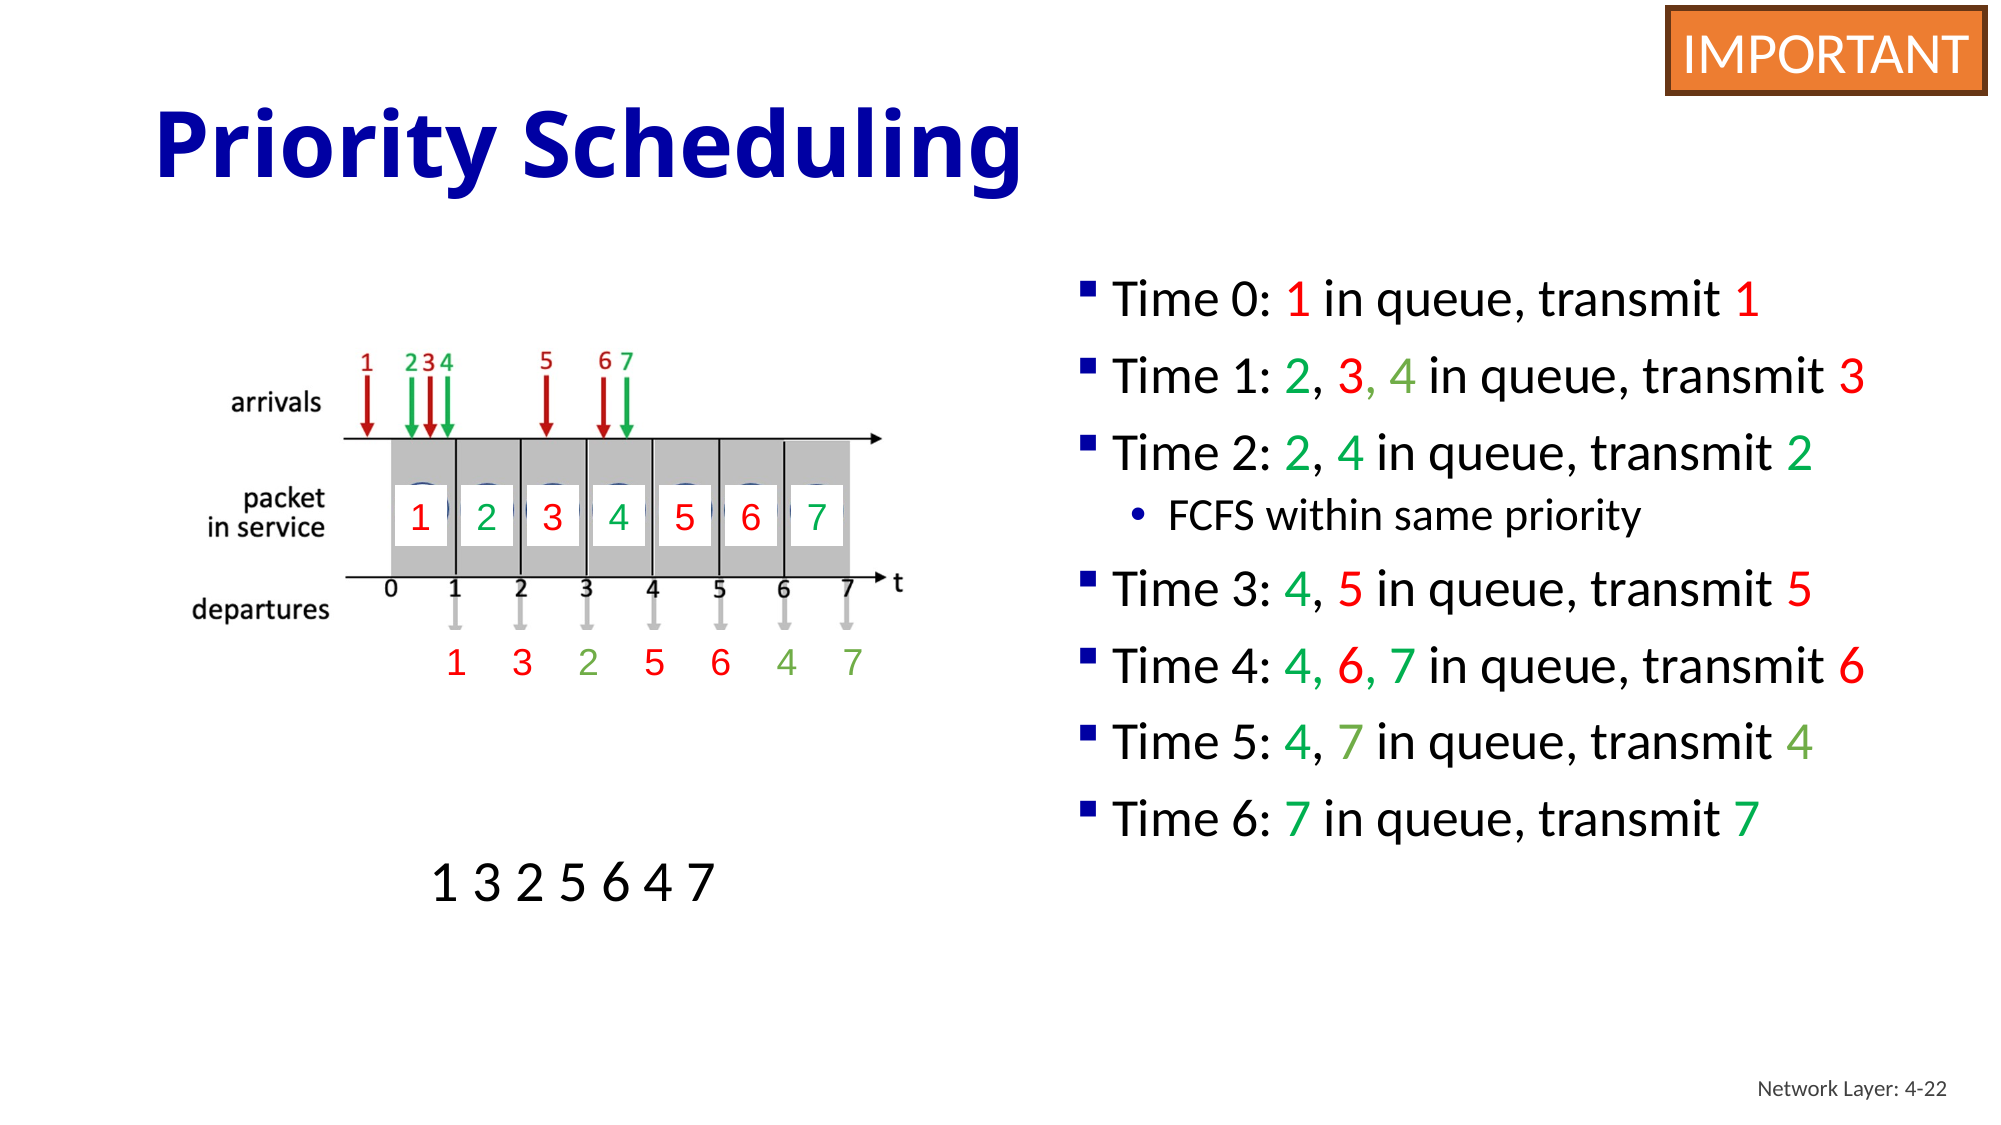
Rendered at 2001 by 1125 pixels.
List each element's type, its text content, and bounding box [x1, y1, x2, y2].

slide_number Network Layer: 4-22 [1512, 1056, 1963, 1117]
picture [131, 326, 1030, 698]
title Priority Scheduling [137, 74, 1863, 221]
text_box 1 3 2 5 6 4 7 [415, 835, 740, 921]
text_box Time 0: 1 in queue, transmit 1 Time 1: 2, 3, 4 in queue, transmit 3 Time 2: 2, 4 in queue, transmit 2 FCFS within same priority Time 3: 4, 5 in queue, transmit 5 Time 4: 4, 6, 7 in queue, transmit 6 Time 5: 4, 7 in queue, transmit 4 Time 6: 7 in queue, transmit 7 [1039, 262, 1907, 963]
text_box IMPORTANT [1667, 7, 1986, 94]
